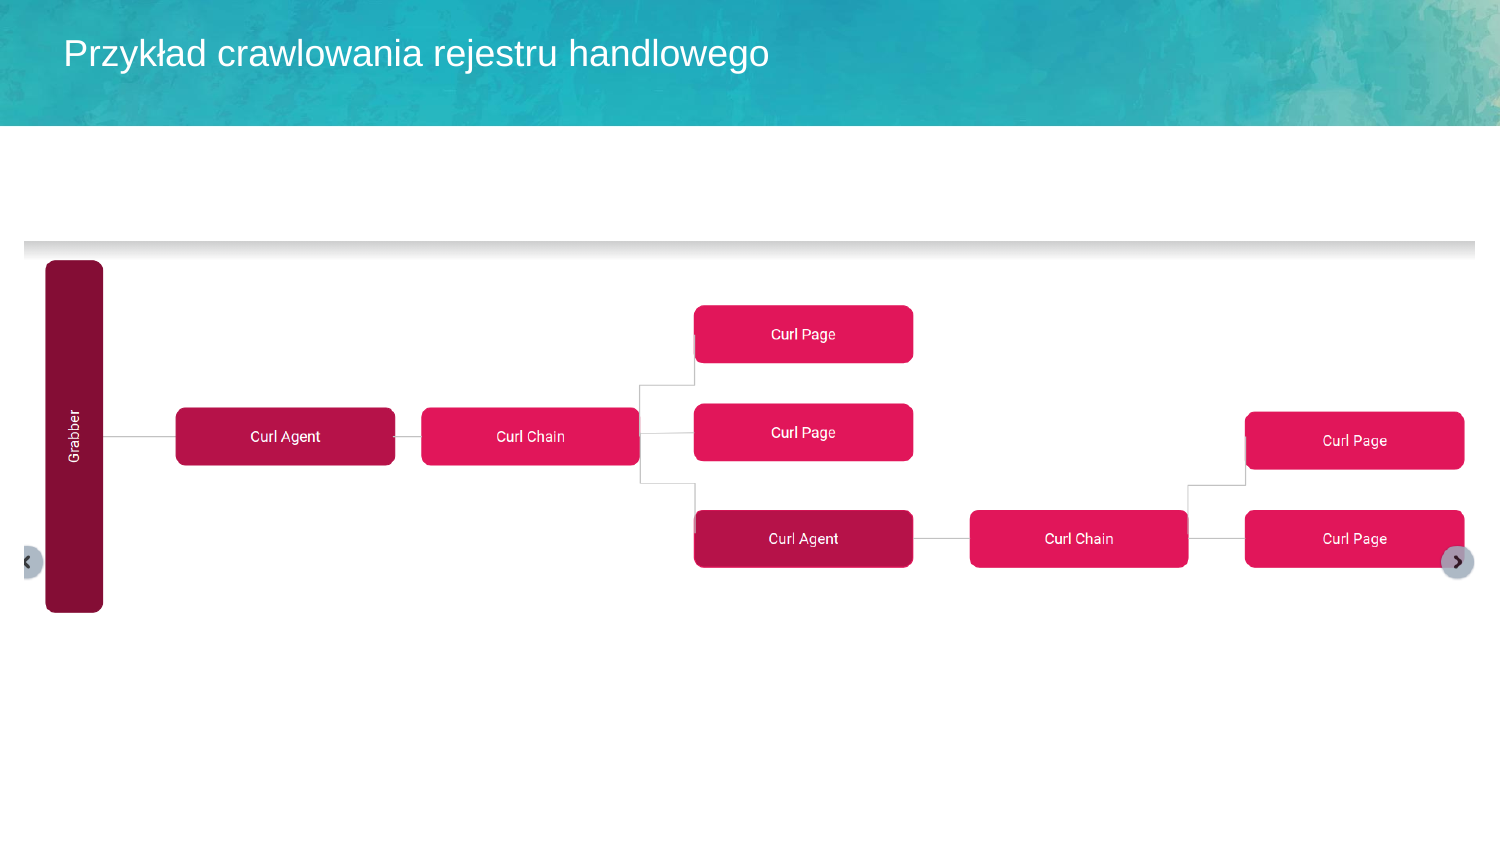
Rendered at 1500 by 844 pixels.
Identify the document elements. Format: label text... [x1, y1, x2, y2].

text_box Przykład crawlowania rejestru handlowego [48, 13, 803, 89]
picture [0, 0, 1500, 844]
